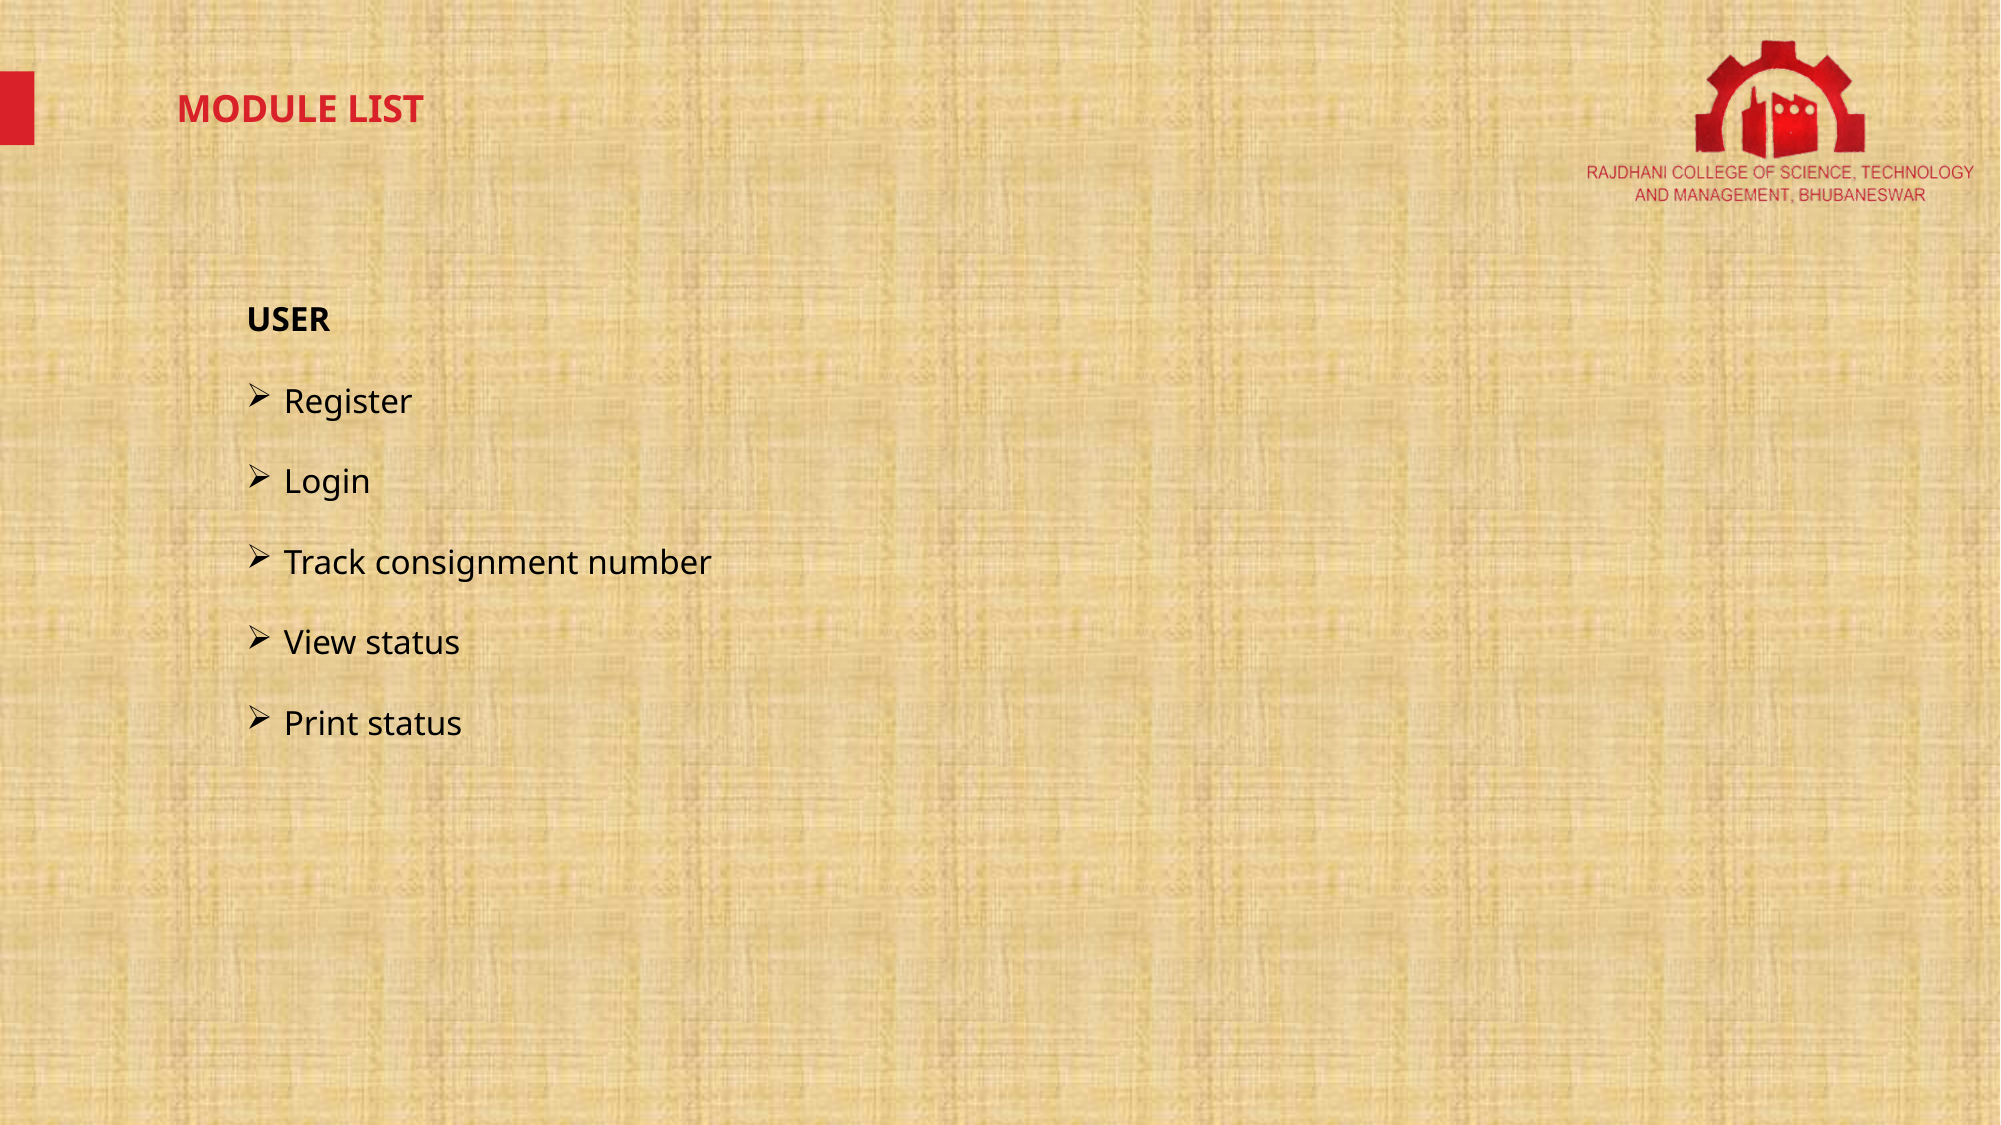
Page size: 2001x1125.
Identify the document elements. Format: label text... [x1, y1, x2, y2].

text_box MODULE LIST [161, 78, 440, 138]
picture [0, 0, 2001, 1125]
list USER Register Login Track consignment number View status Print status [231, 295, 1781, 1036]
text_box [0, 71, 35, 146]
